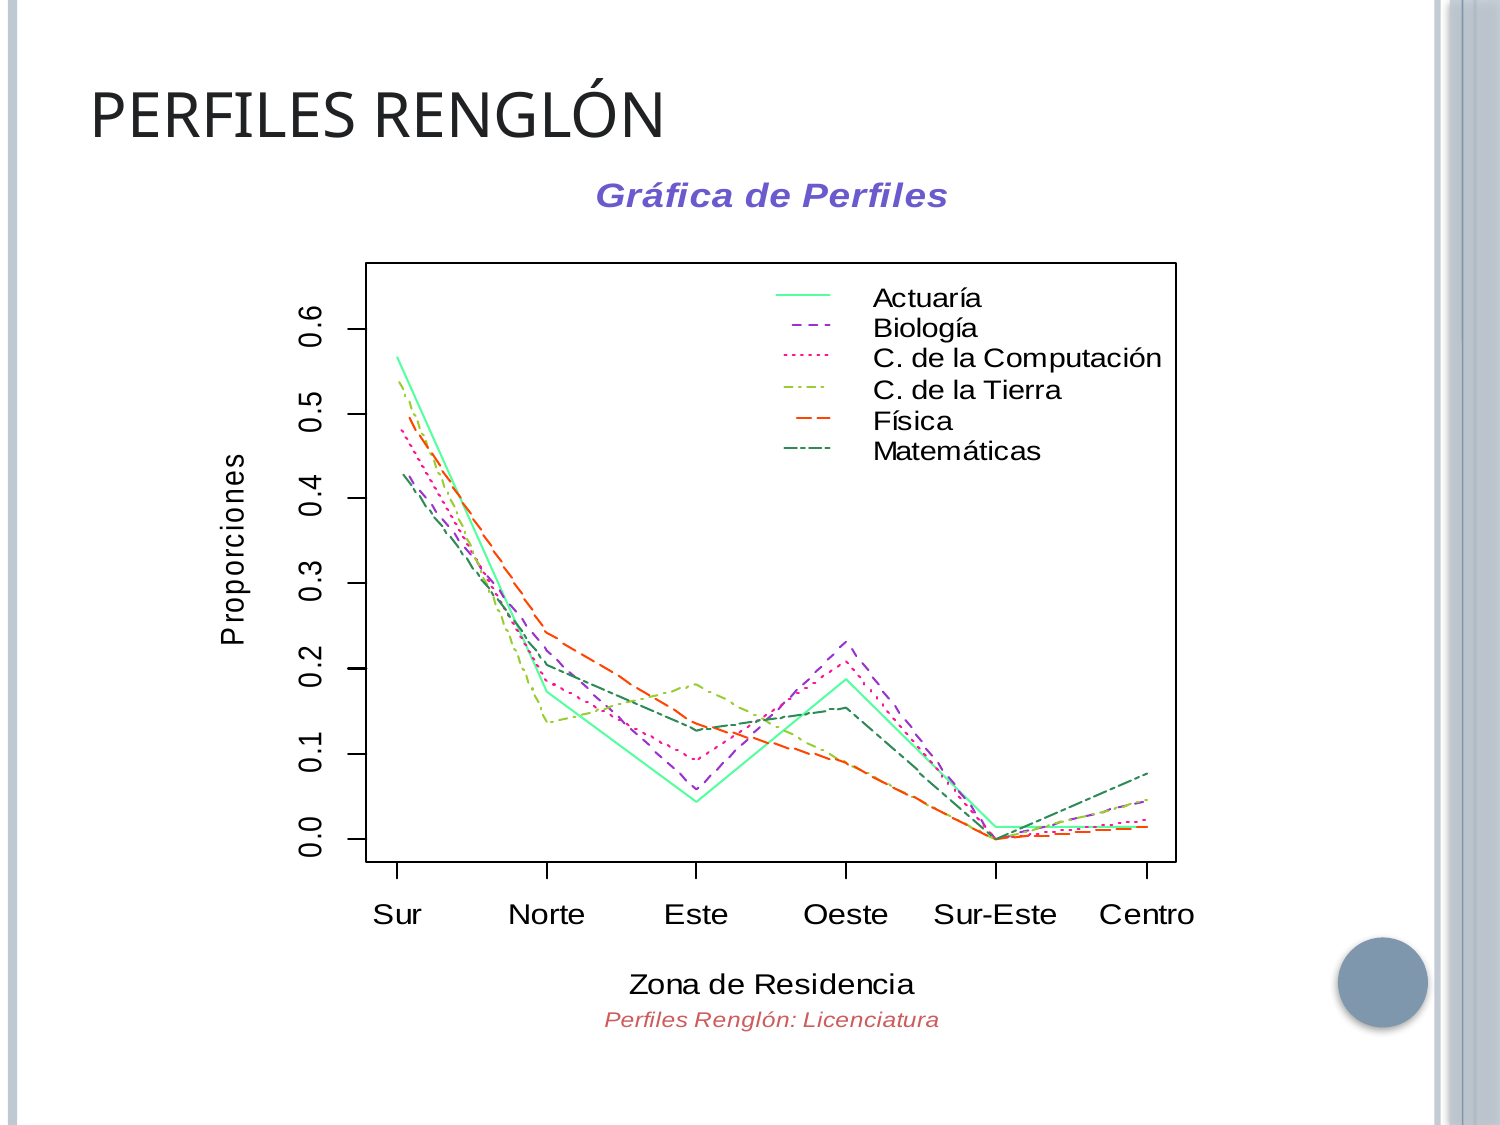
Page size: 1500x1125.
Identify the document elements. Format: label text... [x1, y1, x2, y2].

title Perfiles renglón [75, 45, 1300, 233]
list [206, 160, 1259, 1036]
